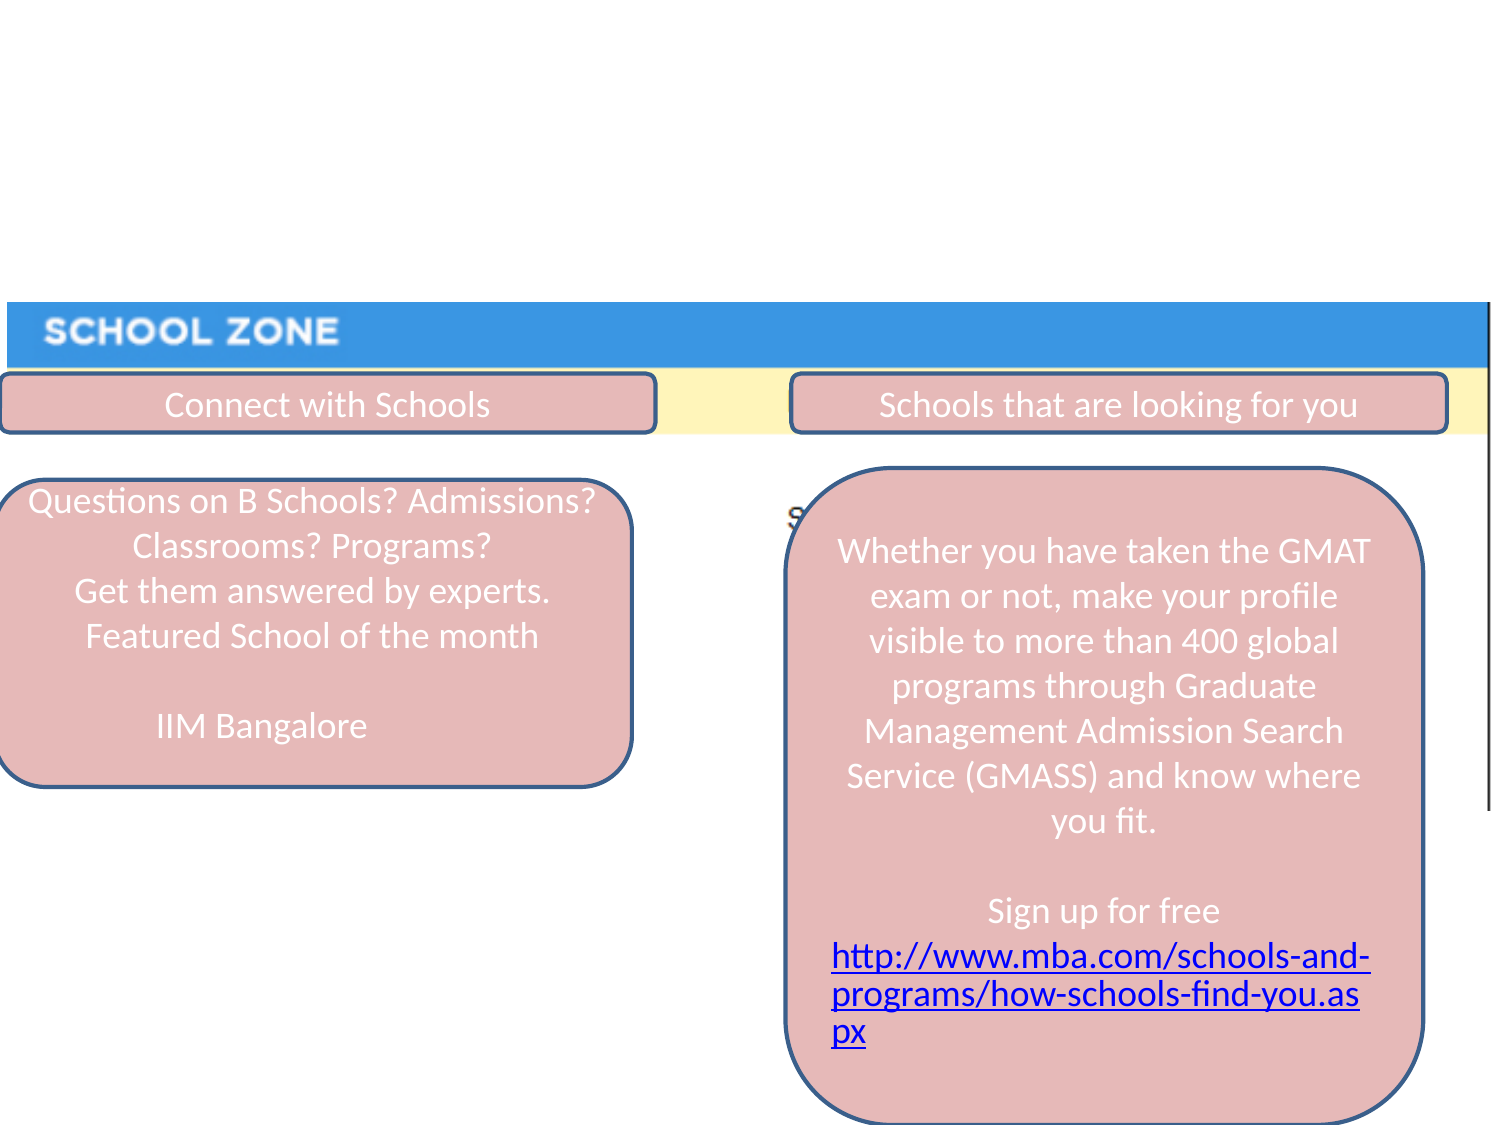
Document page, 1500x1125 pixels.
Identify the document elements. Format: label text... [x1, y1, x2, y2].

picture [7, 302, 1495, 811]
text_box Whether you have taken the GMAT exam or not, make your profile visible to more than 400 global programs through Graduate Management Admission Search Service (GMASS) and know where you fit. Sign up for free http://www.mba.com/schools-and-programs/how-schools-find-you.aspx [783, 818, 1426, 1125]
